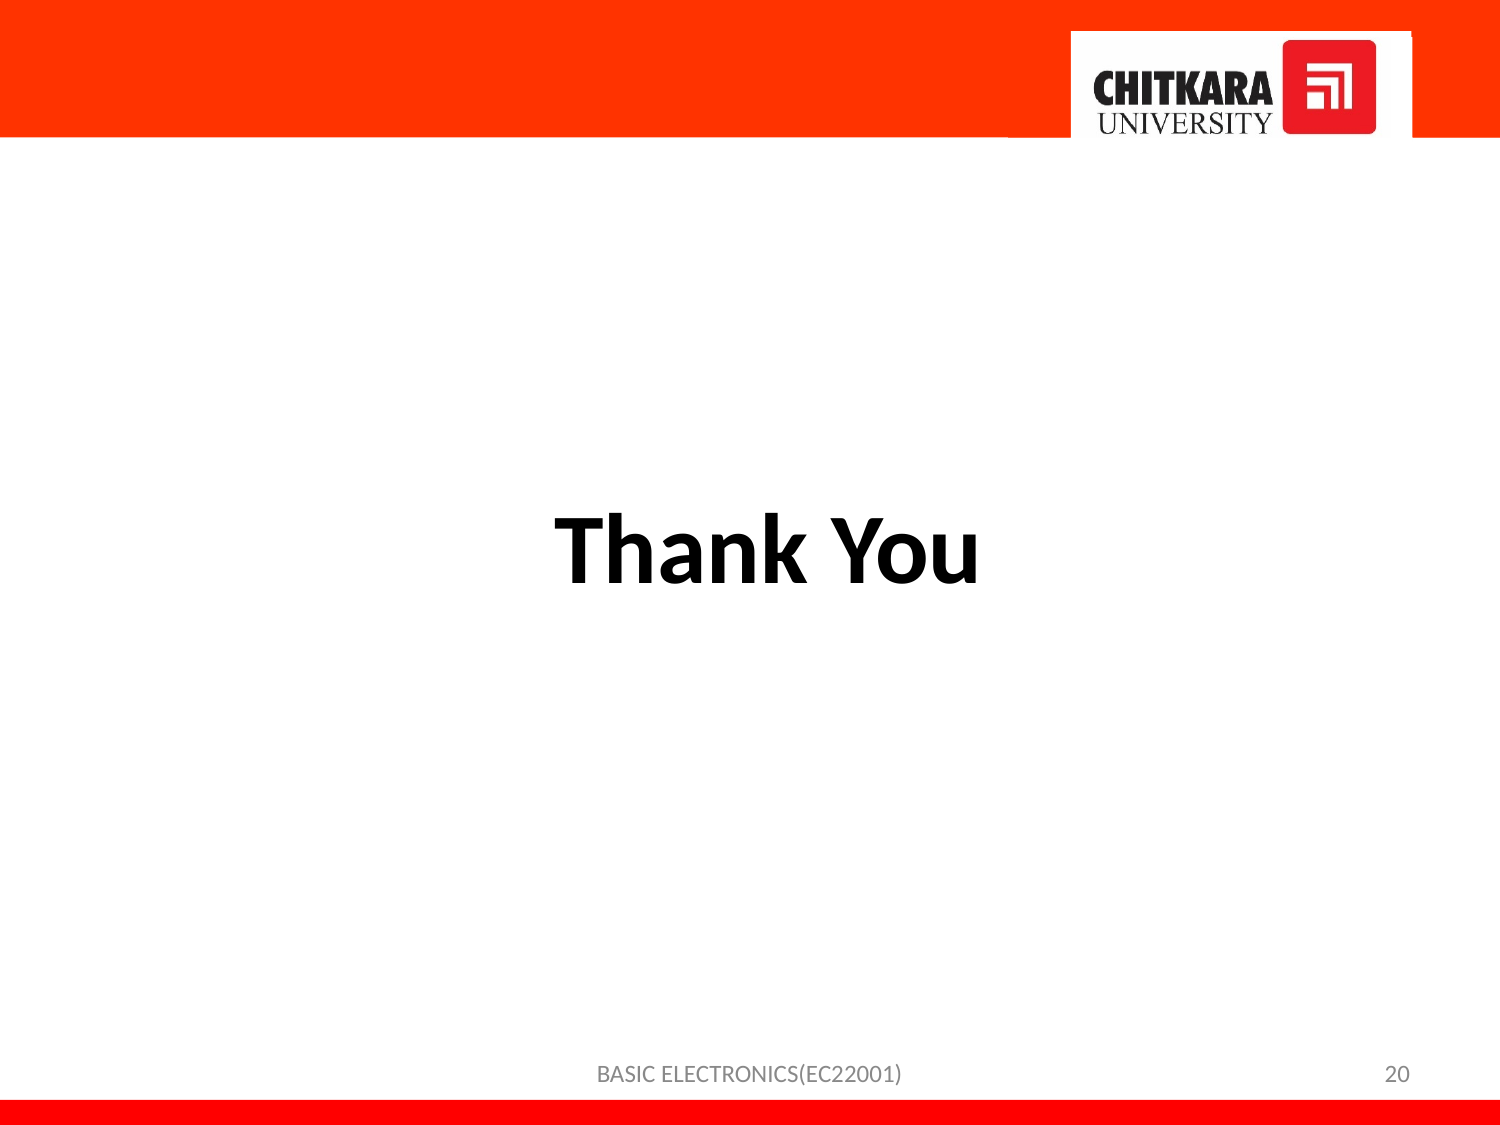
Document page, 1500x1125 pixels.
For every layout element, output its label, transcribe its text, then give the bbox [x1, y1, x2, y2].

picture [1074, 37, 1391, 138]
title Thank You [237, 474, 1301, 613]
slide_number 20 [1074, 1042, 1425, 1103]
footer BASIC ELECTRONICS(EC22001) [512, 1042, 988, 1103]
